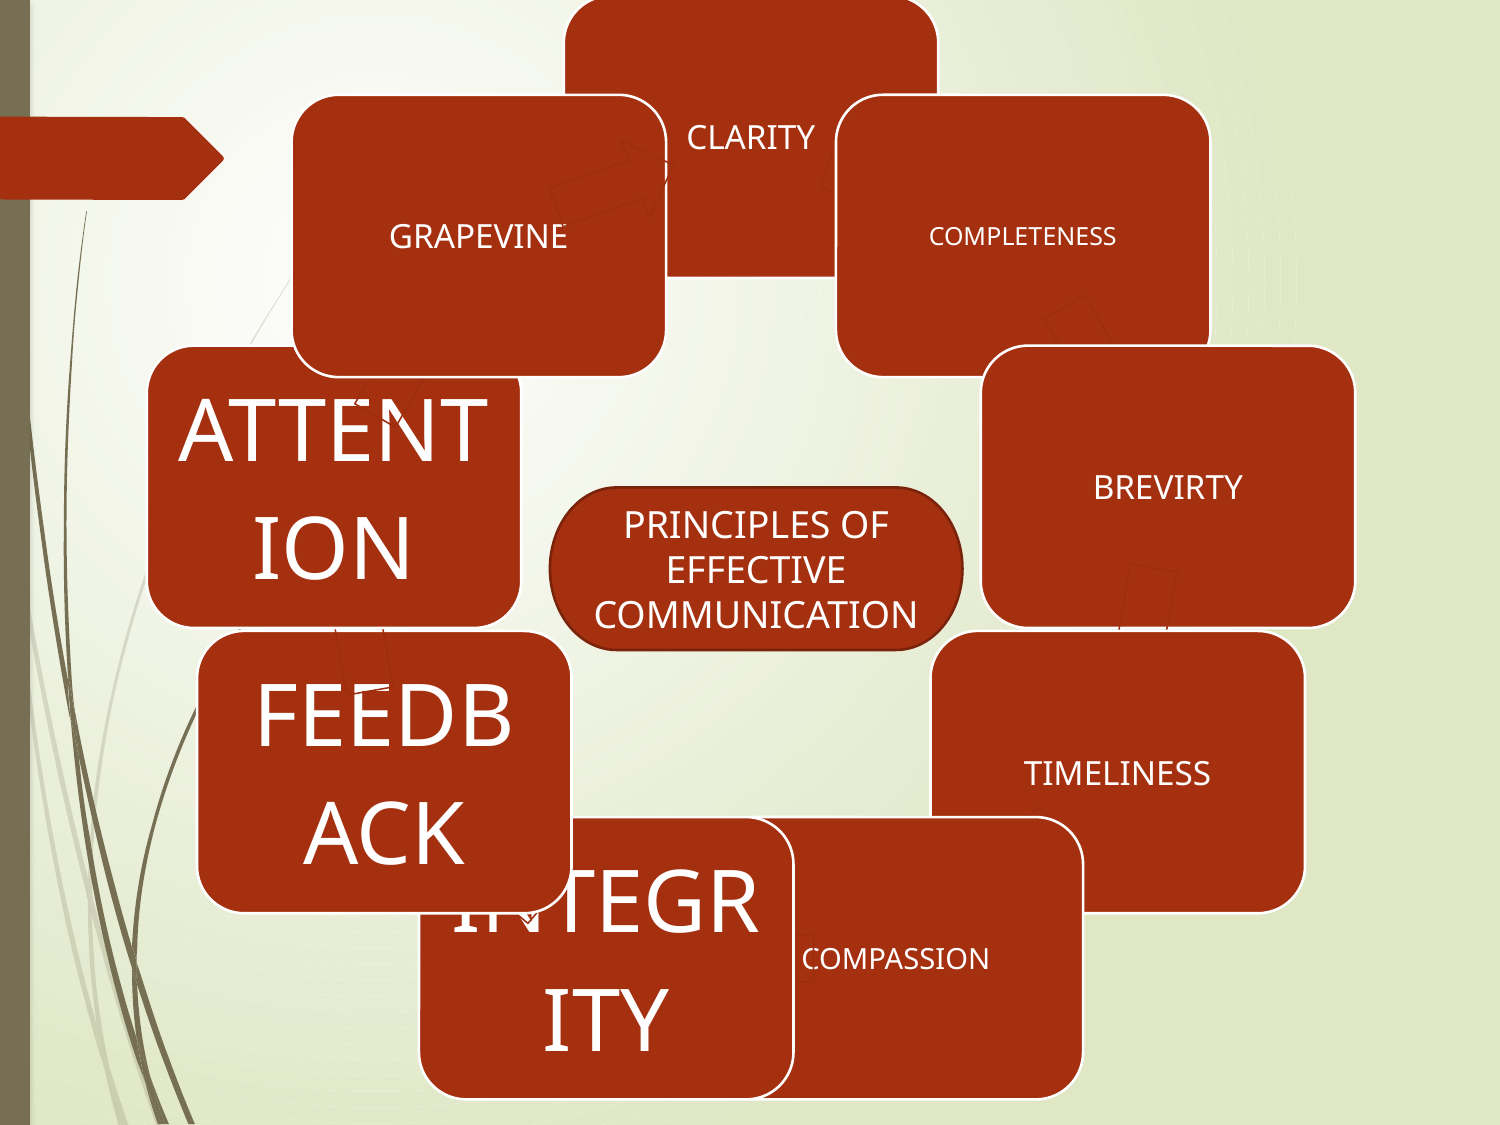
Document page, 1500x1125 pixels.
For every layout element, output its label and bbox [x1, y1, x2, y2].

text_box [1, 0, 1500, 1125]
